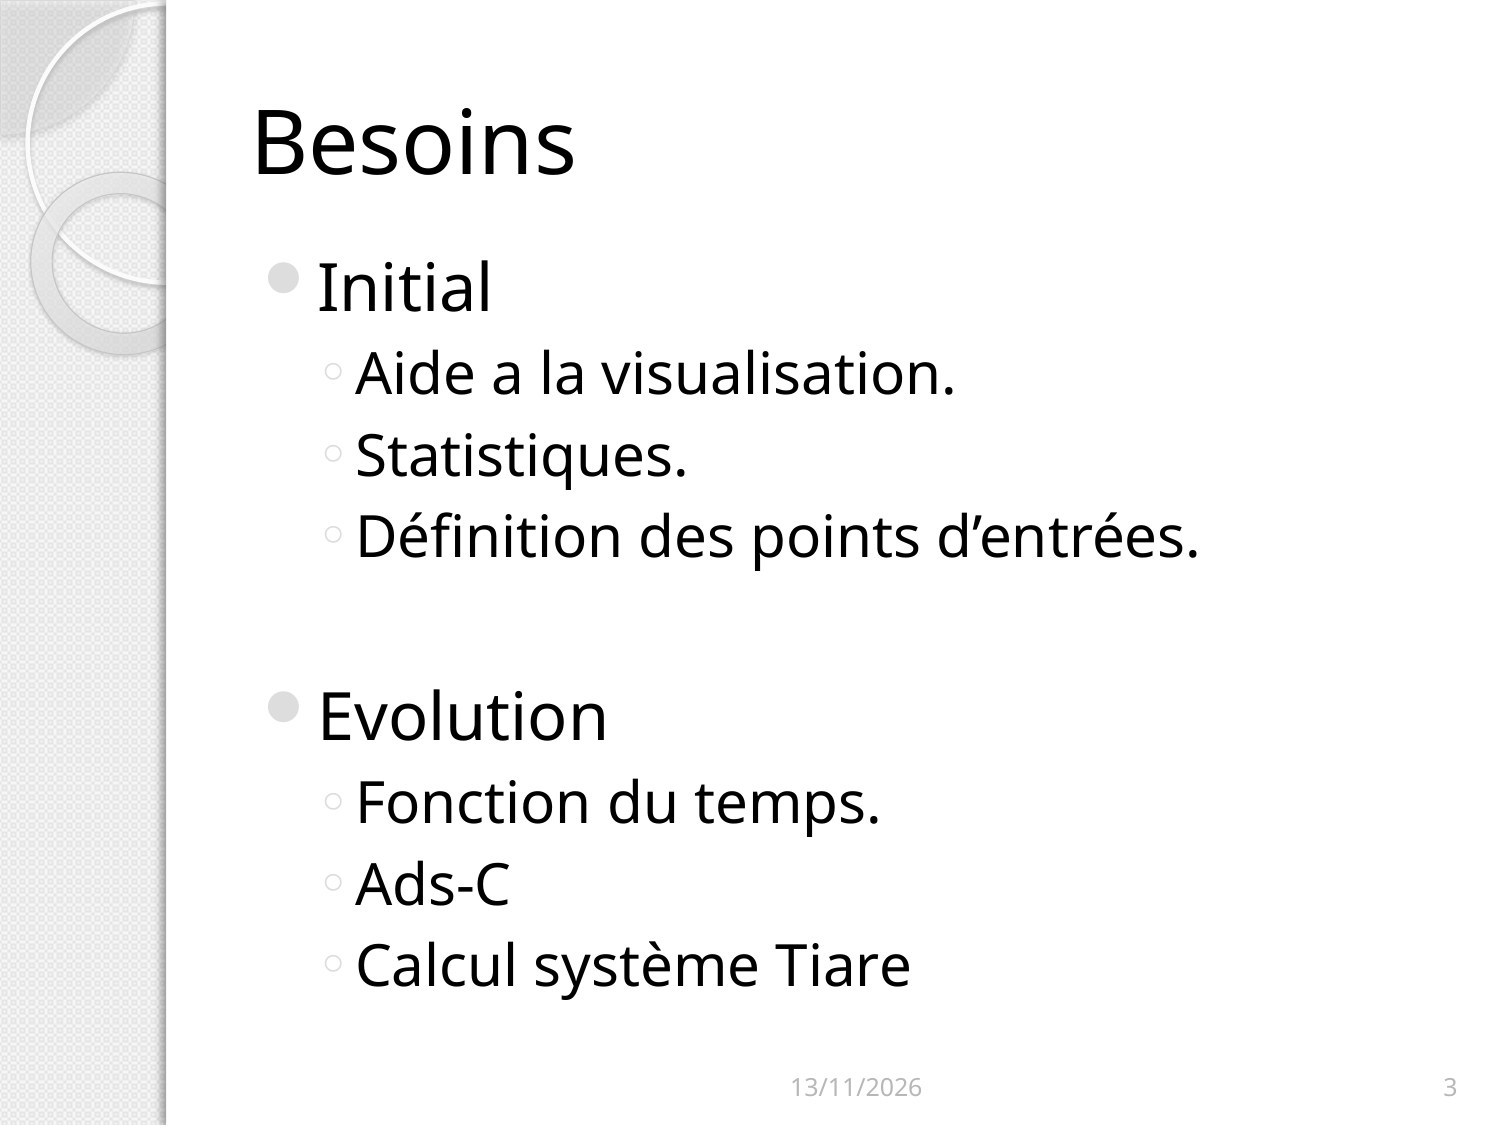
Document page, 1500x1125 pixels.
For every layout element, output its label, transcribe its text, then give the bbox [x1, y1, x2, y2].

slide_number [587, 1034, 938, 1113]
title Besoins [235, 45, 1466, 233]
list Initial Aide a la visualisation. Statistiques. Définition des points d’entrées. Evolution Fonction du temps. Ads-C Calcul système Tiare [235, 237, 1466, 1025]
slide_number 3 [1413, 1034, 1488, 1113]
